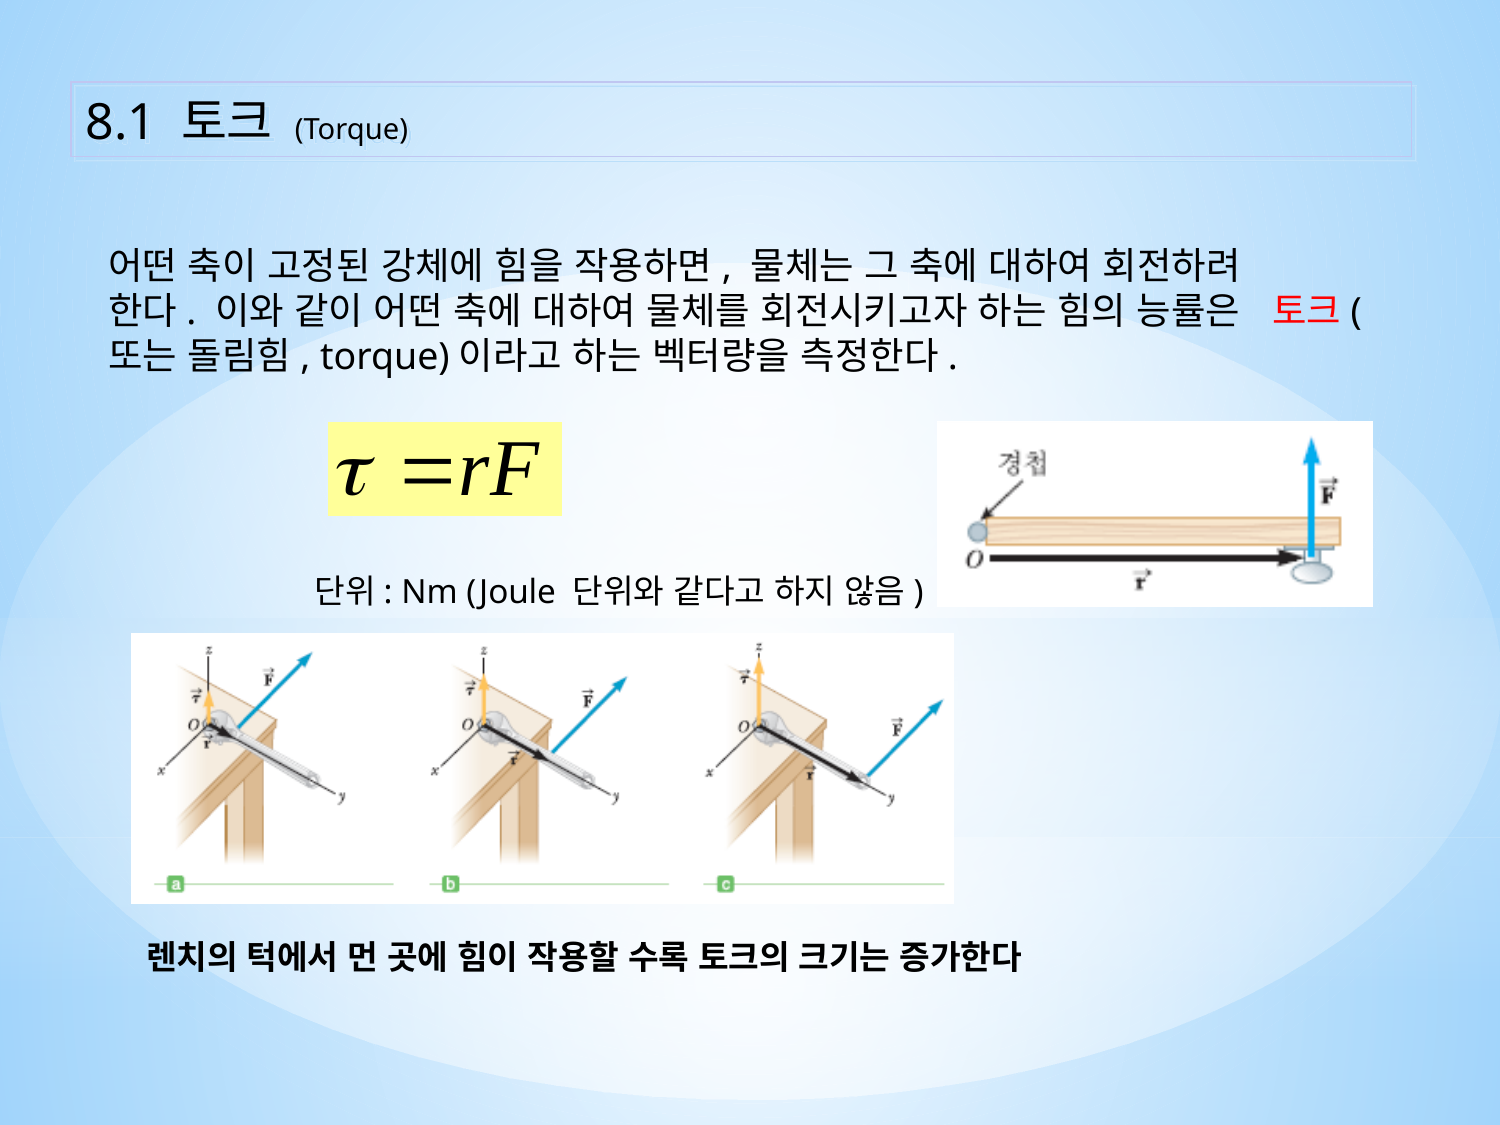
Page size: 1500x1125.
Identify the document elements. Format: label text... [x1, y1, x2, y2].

picture [131, 633, 954, 904]
picture [937, 421, 1373, 607]
text_box 8.1 토크 (Torque) [70, 81, 1412, 157]
text_box 단위: Nm (Joule 단위와 같다고 하지 않음) [299, 562, 961, 618]
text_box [327, 421, 562, 516]
text_box 렌치의 턱에서 먼 곳에 힘이 작용할 수록 토크의 크기는 증가한다 [131, 928, 1373, 984]
text_box 어떤 축이 고정된 강체에 힘을 작용하면, 물체는 그 축에 대하여 회전하려 한다. 이와 같이 어떤 축에 대하여 물체를 회전시키고자 하는 힘의 능률은 토크(또는 돌림힘, torque)이라고 하는 벡터량을 측정한다. [93, 234, 1430, 385]
